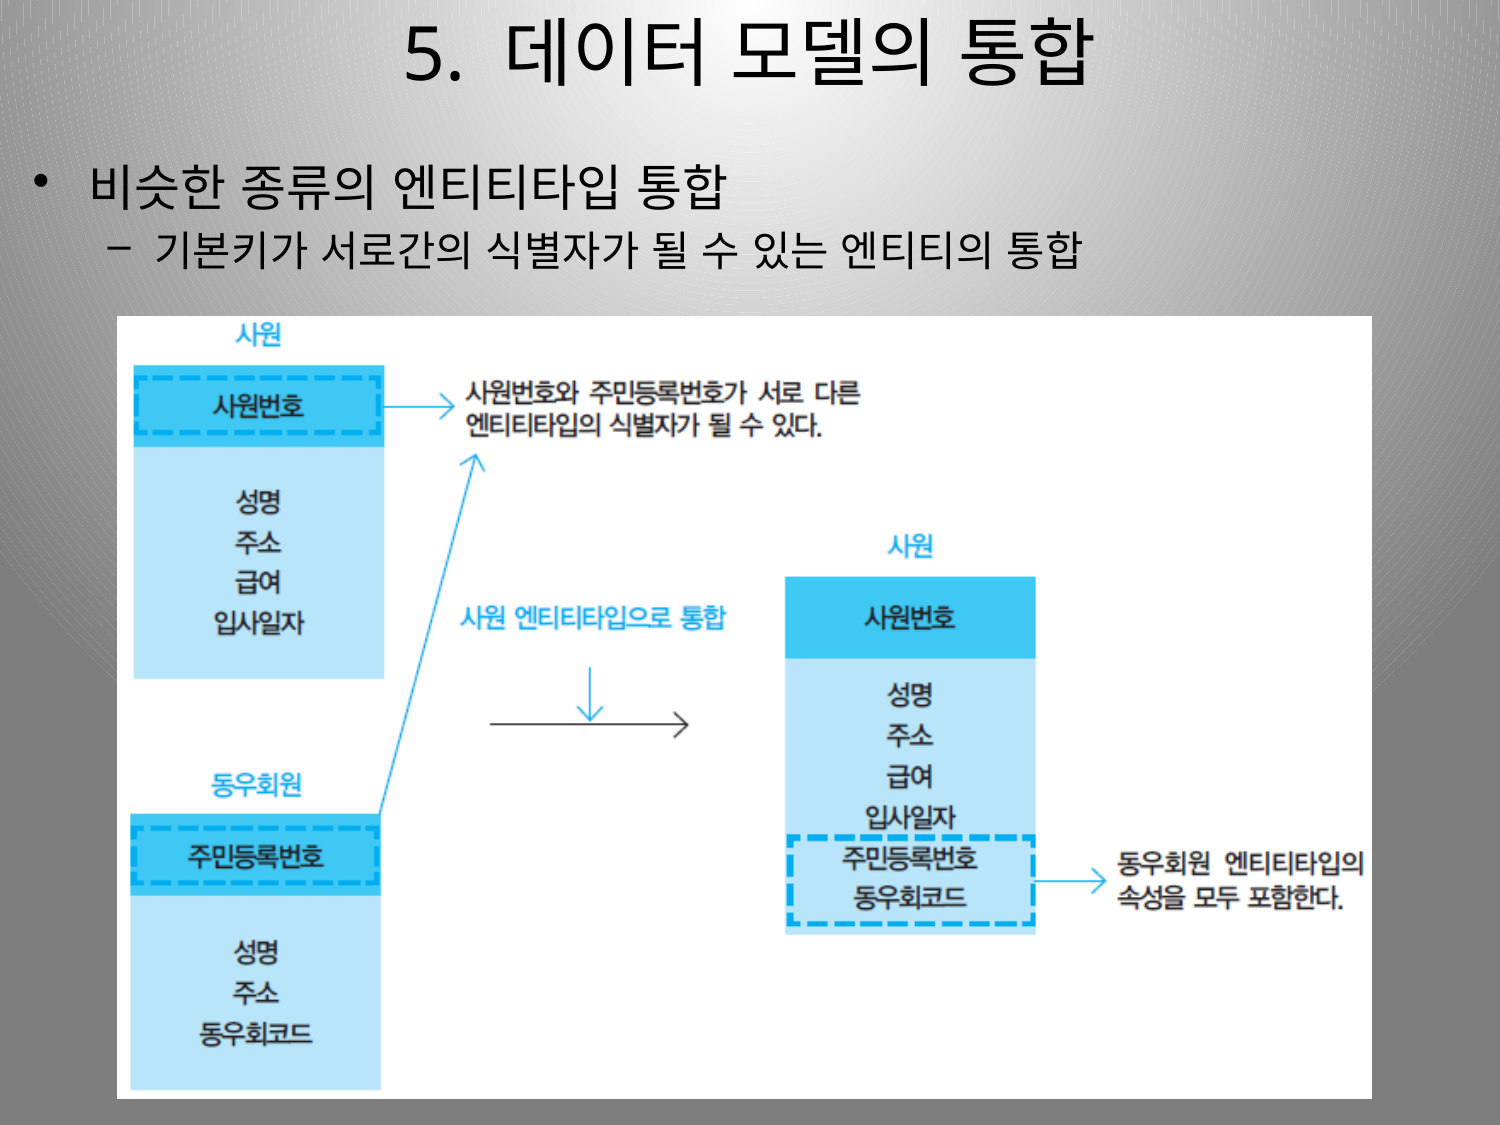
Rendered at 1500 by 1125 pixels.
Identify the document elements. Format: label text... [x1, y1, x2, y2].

picture [116, 316, 1372, 1099]
list 비슷한 종류의 엔티티타입 통합 기본키가 서로간의 식별자가 될 수 있는 엔티티의 통합 [17, 149, 1471, 1064]
title 5. 데이터 모델의 통합 [0, 0, 1500, 102]
